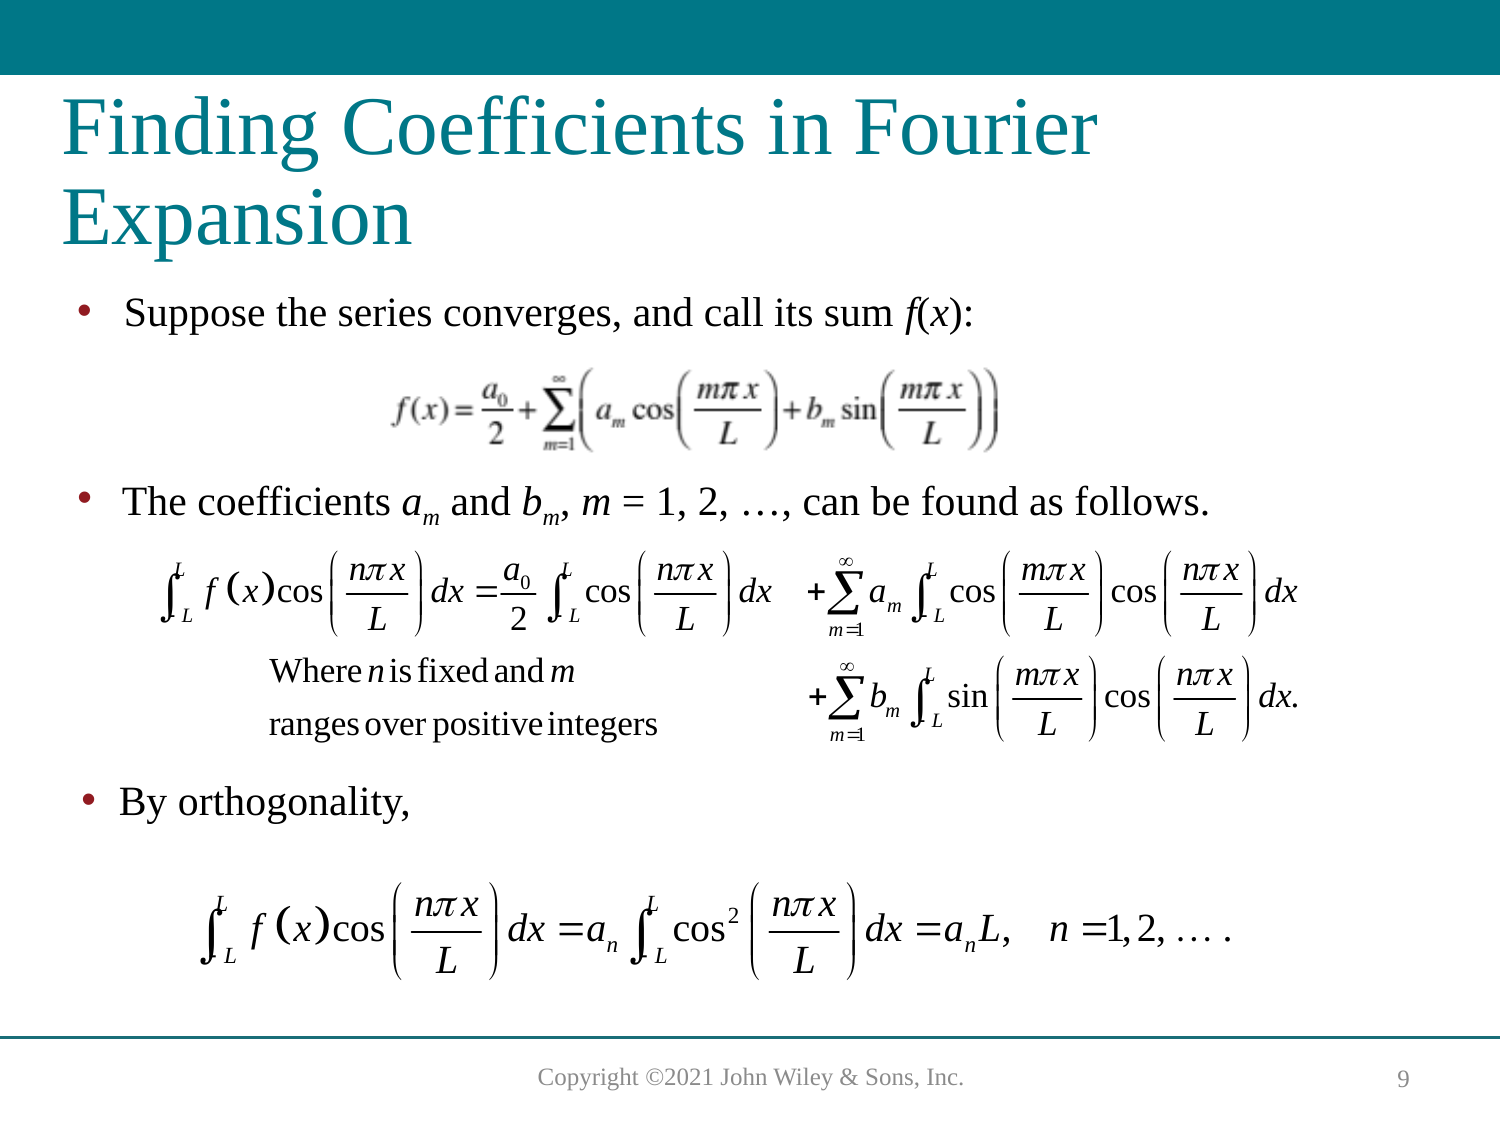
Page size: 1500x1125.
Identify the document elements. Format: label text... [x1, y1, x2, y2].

picture [149, 544, 1305, 750]
list Suppose the series converges, and call its sum f(x): [62, 277, 1463, 348]
picture [187, 874, 1238, 989]
title Finding Coefficients in Fourier Expansion [46, 75, 1447, 278]
list The coefficients am and bm, m = 1, 2, …, can be found as follows. [62, 466, 1463, 540]
picture [387, 362, 1000, 458]
list By orthogonality, [66, 766, 1434, 840]
